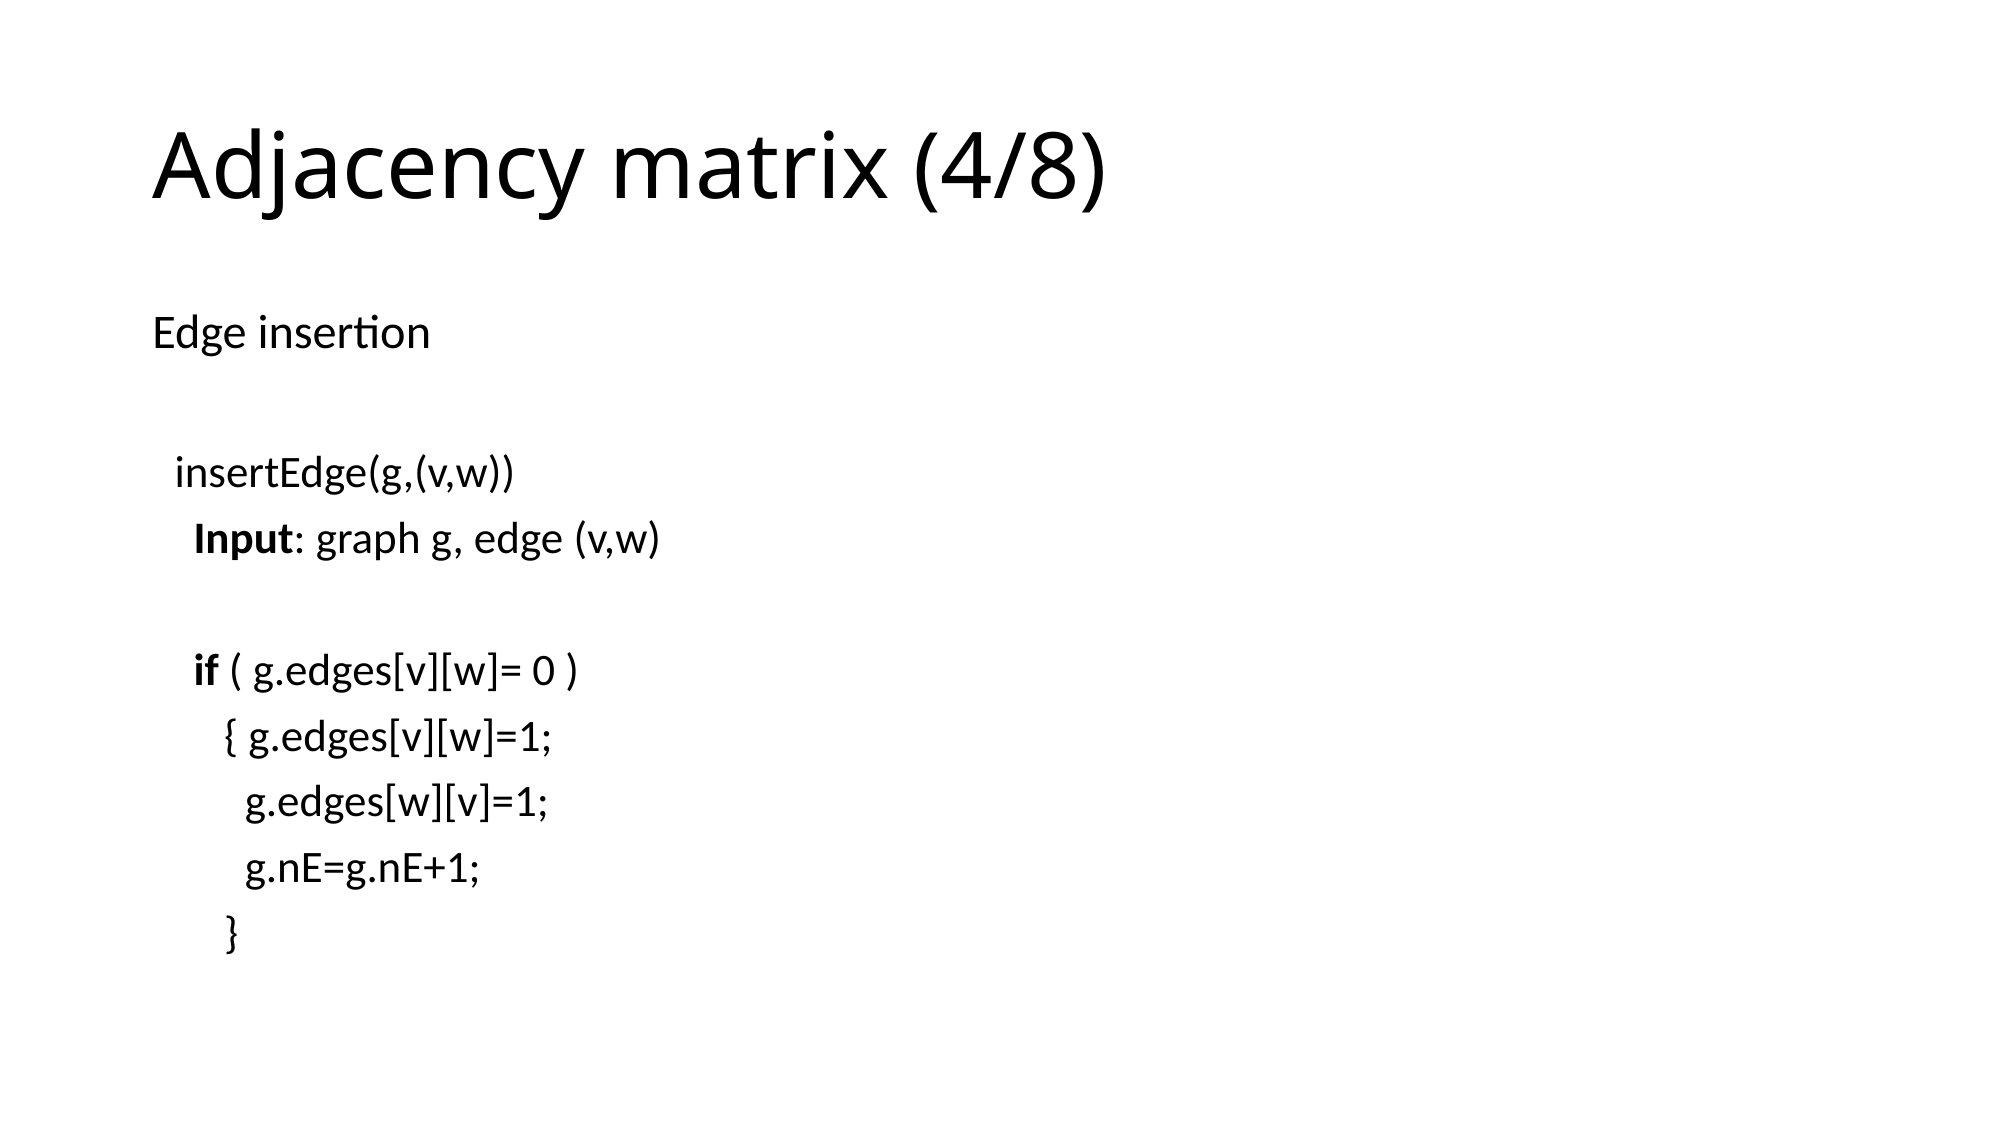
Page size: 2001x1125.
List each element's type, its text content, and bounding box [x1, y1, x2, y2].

list Edge insertion insertEdge(g,(v,w)) Input: graph g, edge (v,w) if ( g.edges[v][w]= 0 ) { g.edges[v][w]=1; g.edges[w][v]=1; g.nE=g.nE+1; } [137, 299, 1520, 970]
title Adjacency matrix (4/8) [137, 59, 1863, 278]
